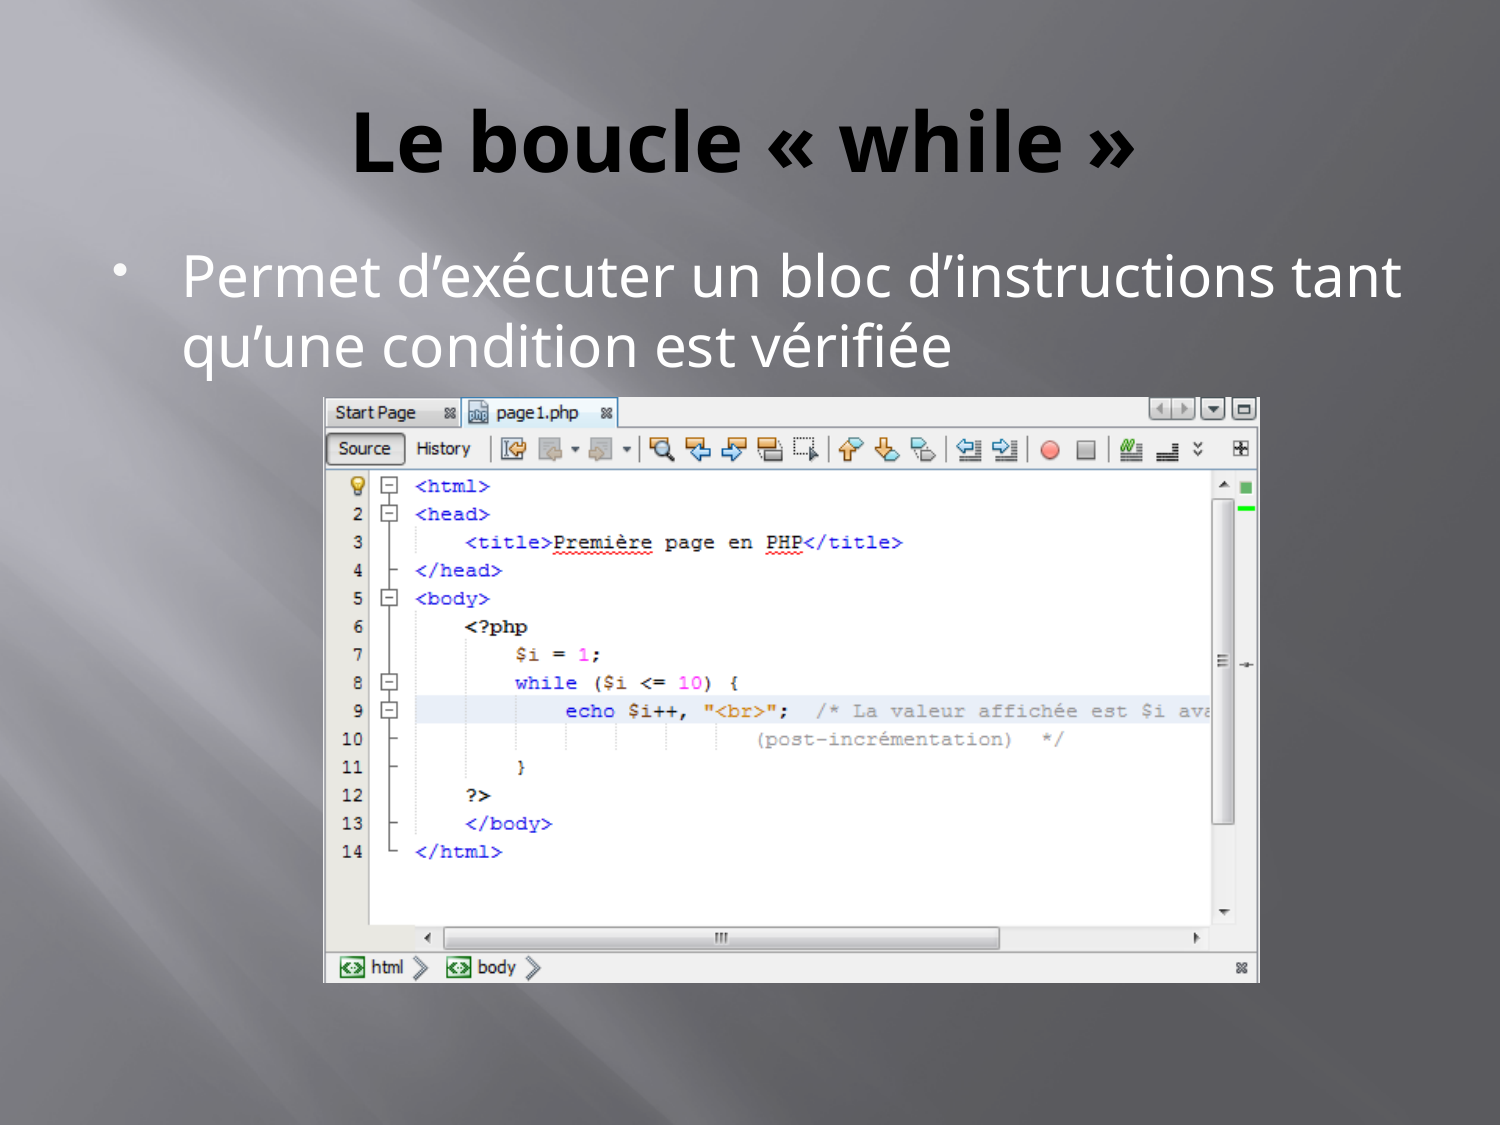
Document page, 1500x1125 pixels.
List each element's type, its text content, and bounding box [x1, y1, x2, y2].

title Le boucle « while » [53, 45, 1436, 233]
list Permet d’exécuter un bloc d’instructions tant qu’une condition est vérifiée [76, 231, 1427, 398]
picture [323, 396, 1260, 984]
